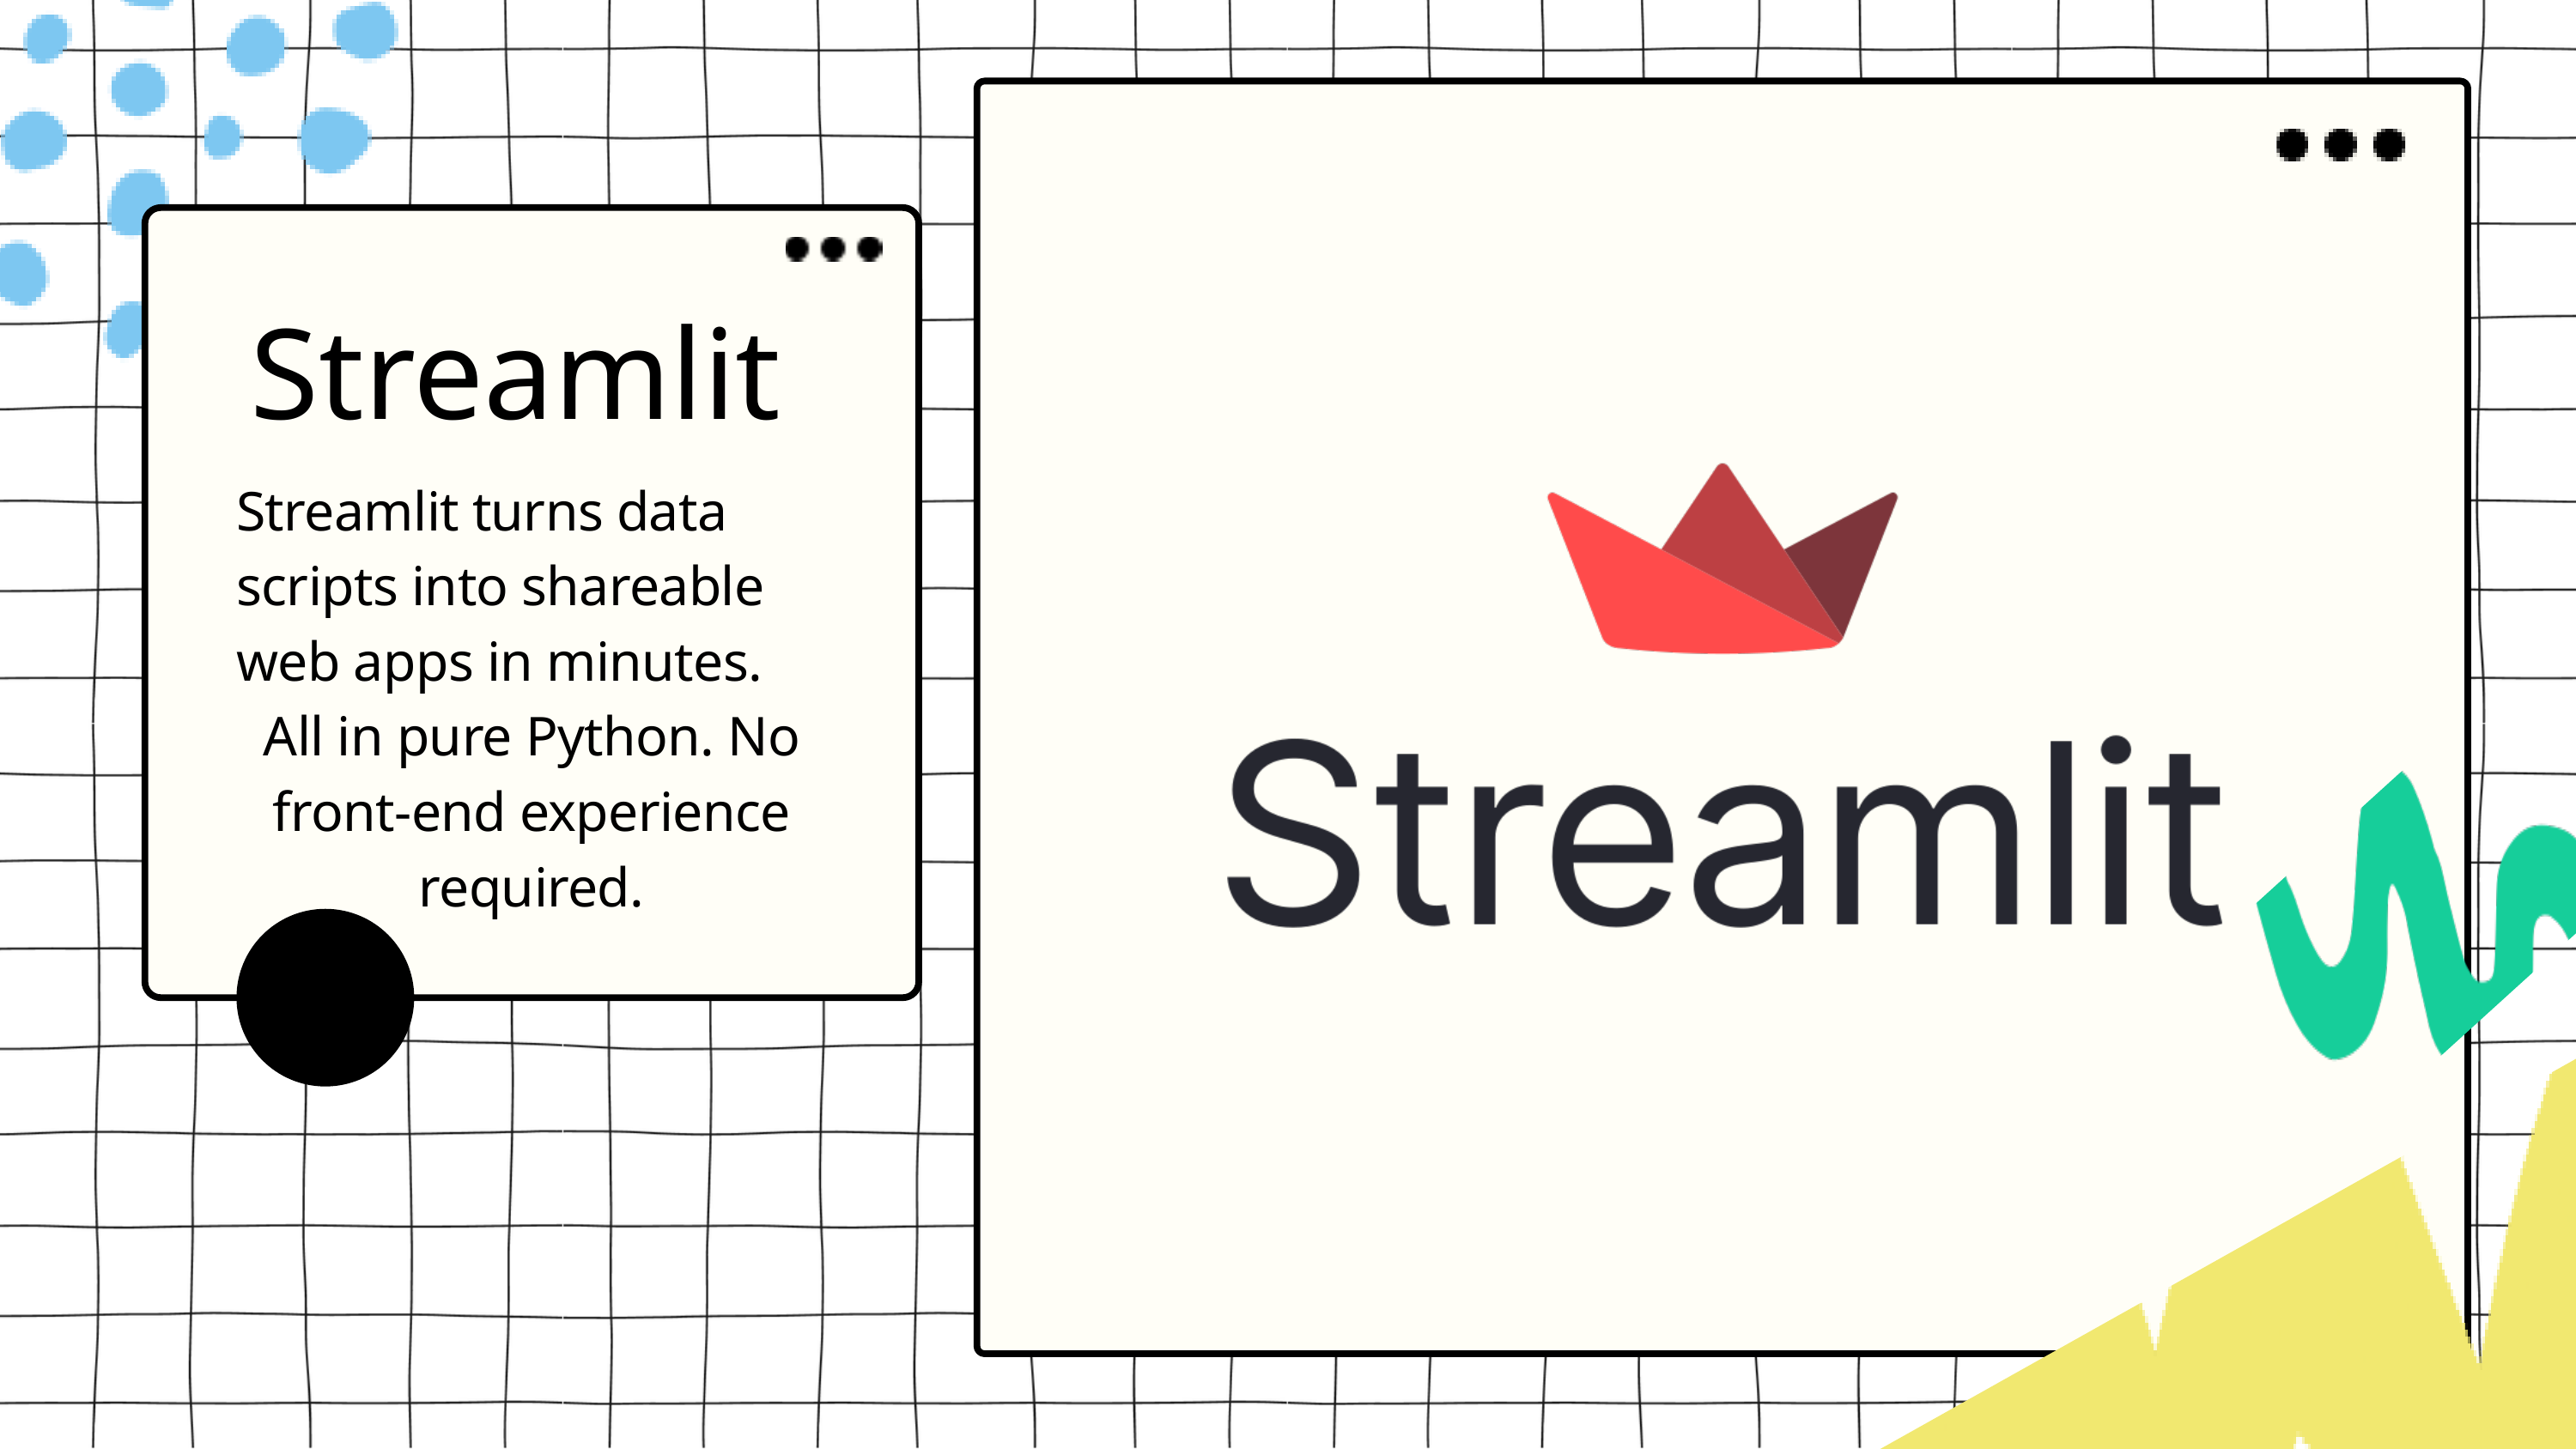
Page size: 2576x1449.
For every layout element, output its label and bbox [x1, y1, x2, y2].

text_box [144, 207, 920, 998]
text_box [236, 908, 415, 1087]
text_box [2471, 695, 2576, 1028]
text_box [1880, 1058, 2576, 1449]
text_box [0, 0, 2576, 1449]
text_box [976, 81, 2469, 1355]
text_box [0, 0, 404, 364]
